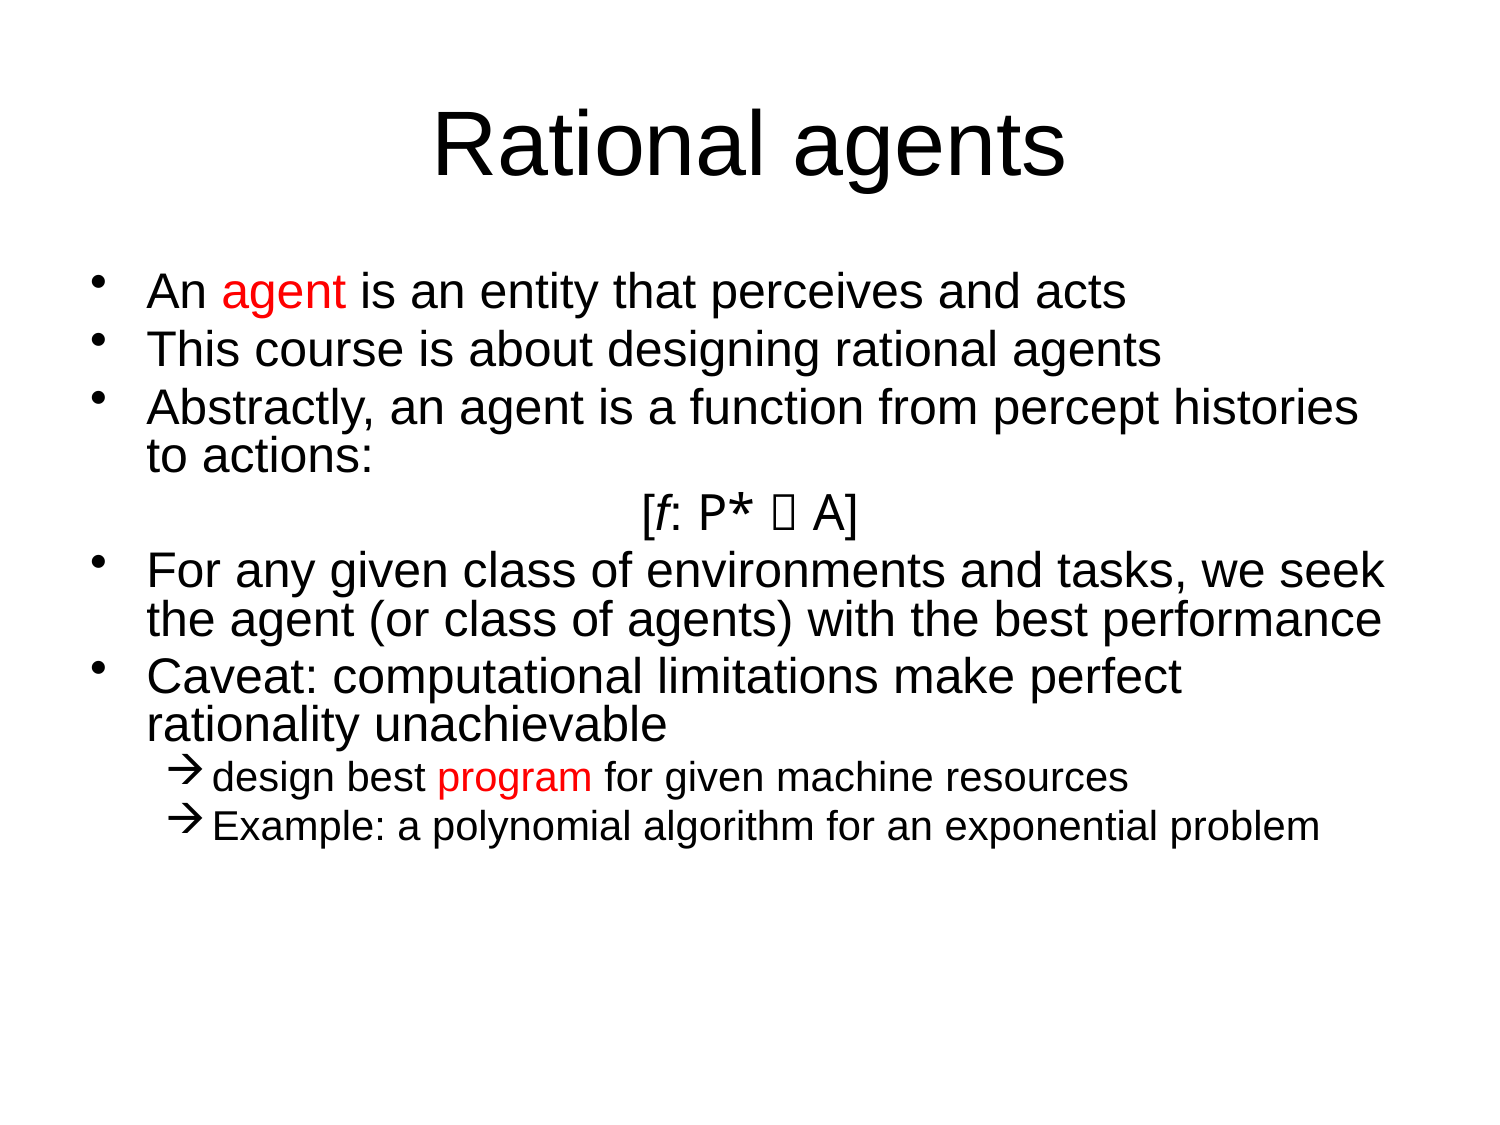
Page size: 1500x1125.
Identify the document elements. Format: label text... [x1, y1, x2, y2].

list An agent is an entity that perceives and acts This course is about designing rational agents Abstractly, an agent is a function from percept histories to actions: [f: P*  A] For any given class of environments and tasks, we seek the agent (or class of agents) with the best performance Caveat: computational limitations make perfect rationality unachievable design best program for given machine resources Example: a polynomial algorithm for an exponential problem [75, 262, 1425, 1005]
title Rational agents [75, 45, 1425, 233]
